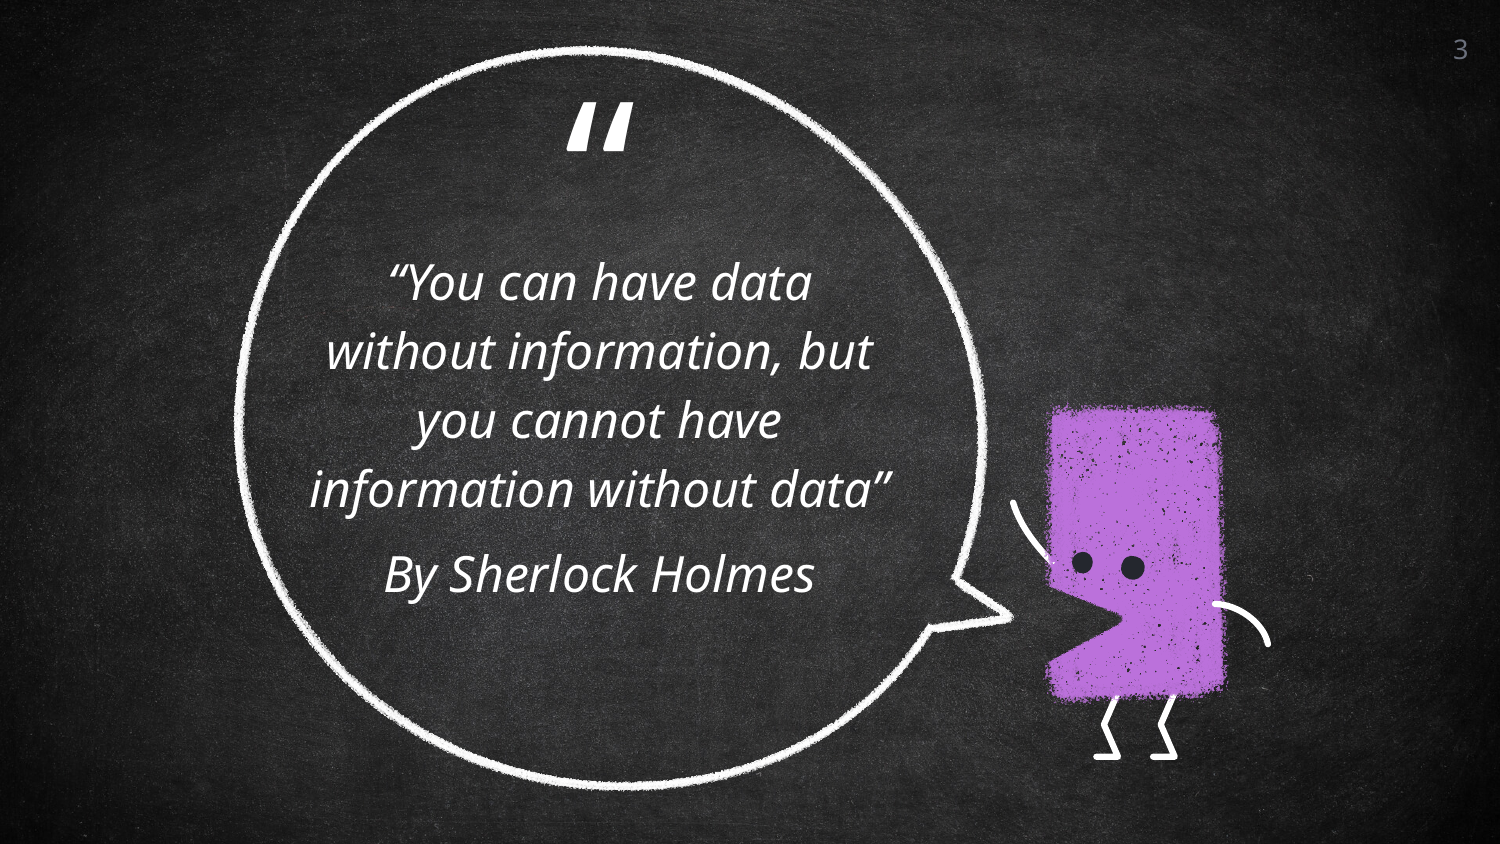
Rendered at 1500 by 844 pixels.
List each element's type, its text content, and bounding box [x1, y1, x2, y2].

picture [0, 0, 1500, 844]
list “You can have data without information, but you cannot have information without data” By Sherlock Holmes [298, 166, 902, 678]
slide_number 3 [1378, 32, 1469, 98]
